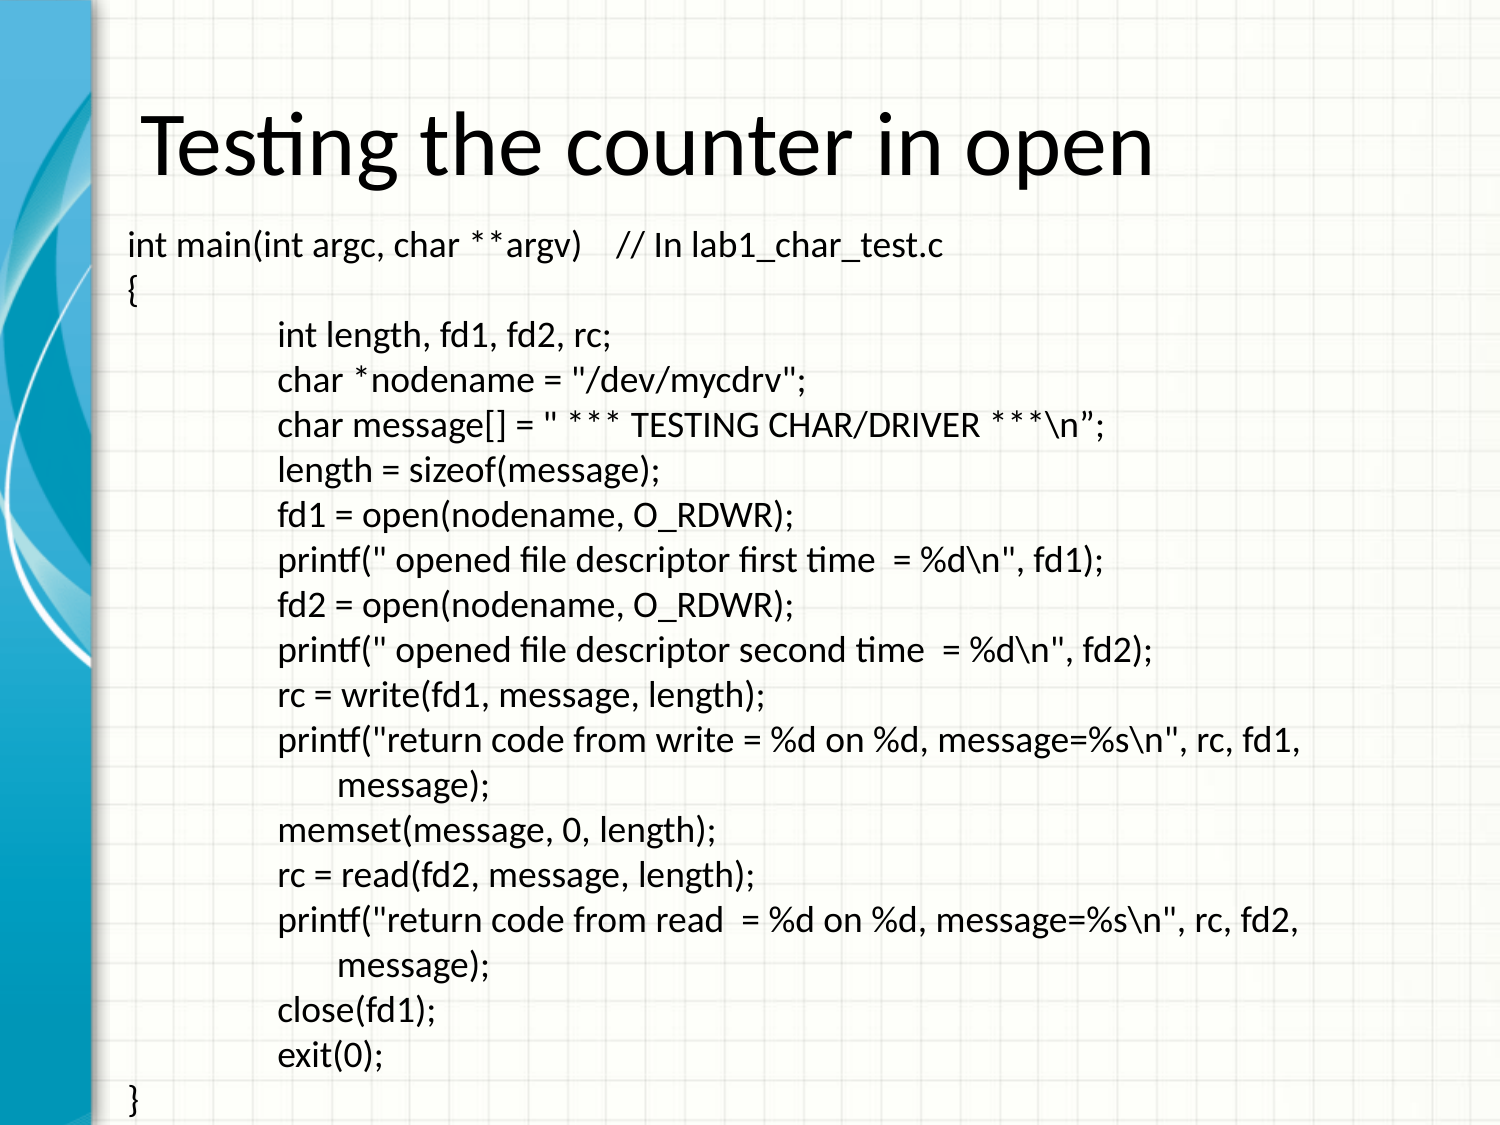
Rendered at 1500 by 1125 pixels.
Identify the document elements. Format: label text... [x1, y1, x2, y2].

picture [0, 0, 1500, 1125]
title Testing the counter in open [125, 45, 1450, 233]
text_box int main(int argc, char **argv) // In lab1_char_test.c { int length, fd1, fd2, rc; char *nodename = "/dev/mycdrv"; char message[] = " *** TESTING CHAR/DRIVER ***\n”; length = sizeof(message); fd1 = open(nodename, O_RDWR); printf(" opened file descriptor first time = %d\n", fd1); fd2 = open(nodename, O_RDWR); printf(" opened file descriptor second time = %d\n", fd2); rc = write(fd1, message, length); printf("return code from write = %d on %d, message=%s\n", rc, fd1, message); memset(message, 0, length); rc = read(fd2, message, length); printf("return code from read = %d on %d, message=%s\n", rc, fd2, message); close(fd1); exit(0); } [112, 212, 1438, 1125]
